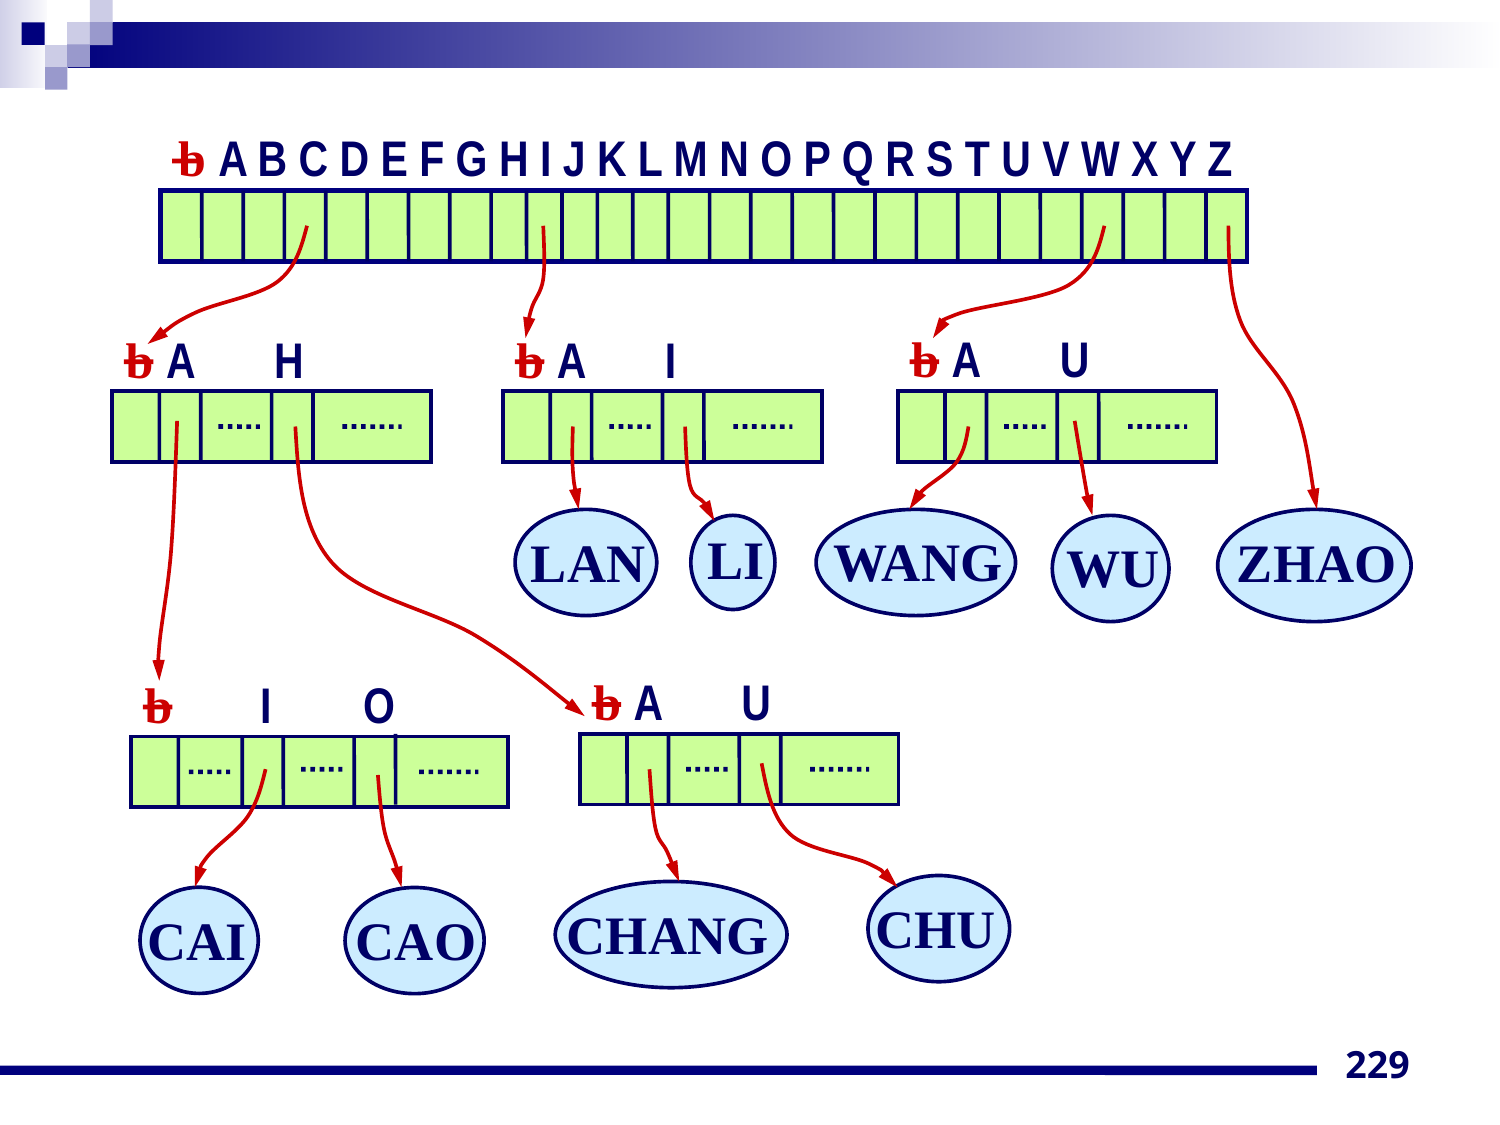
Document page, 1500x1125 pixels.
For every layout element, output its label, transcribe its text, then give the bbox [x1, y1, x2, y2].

slide_number 229 [1074, 1025, 1425, 1100]
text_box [110, 119, 1424, 994]
